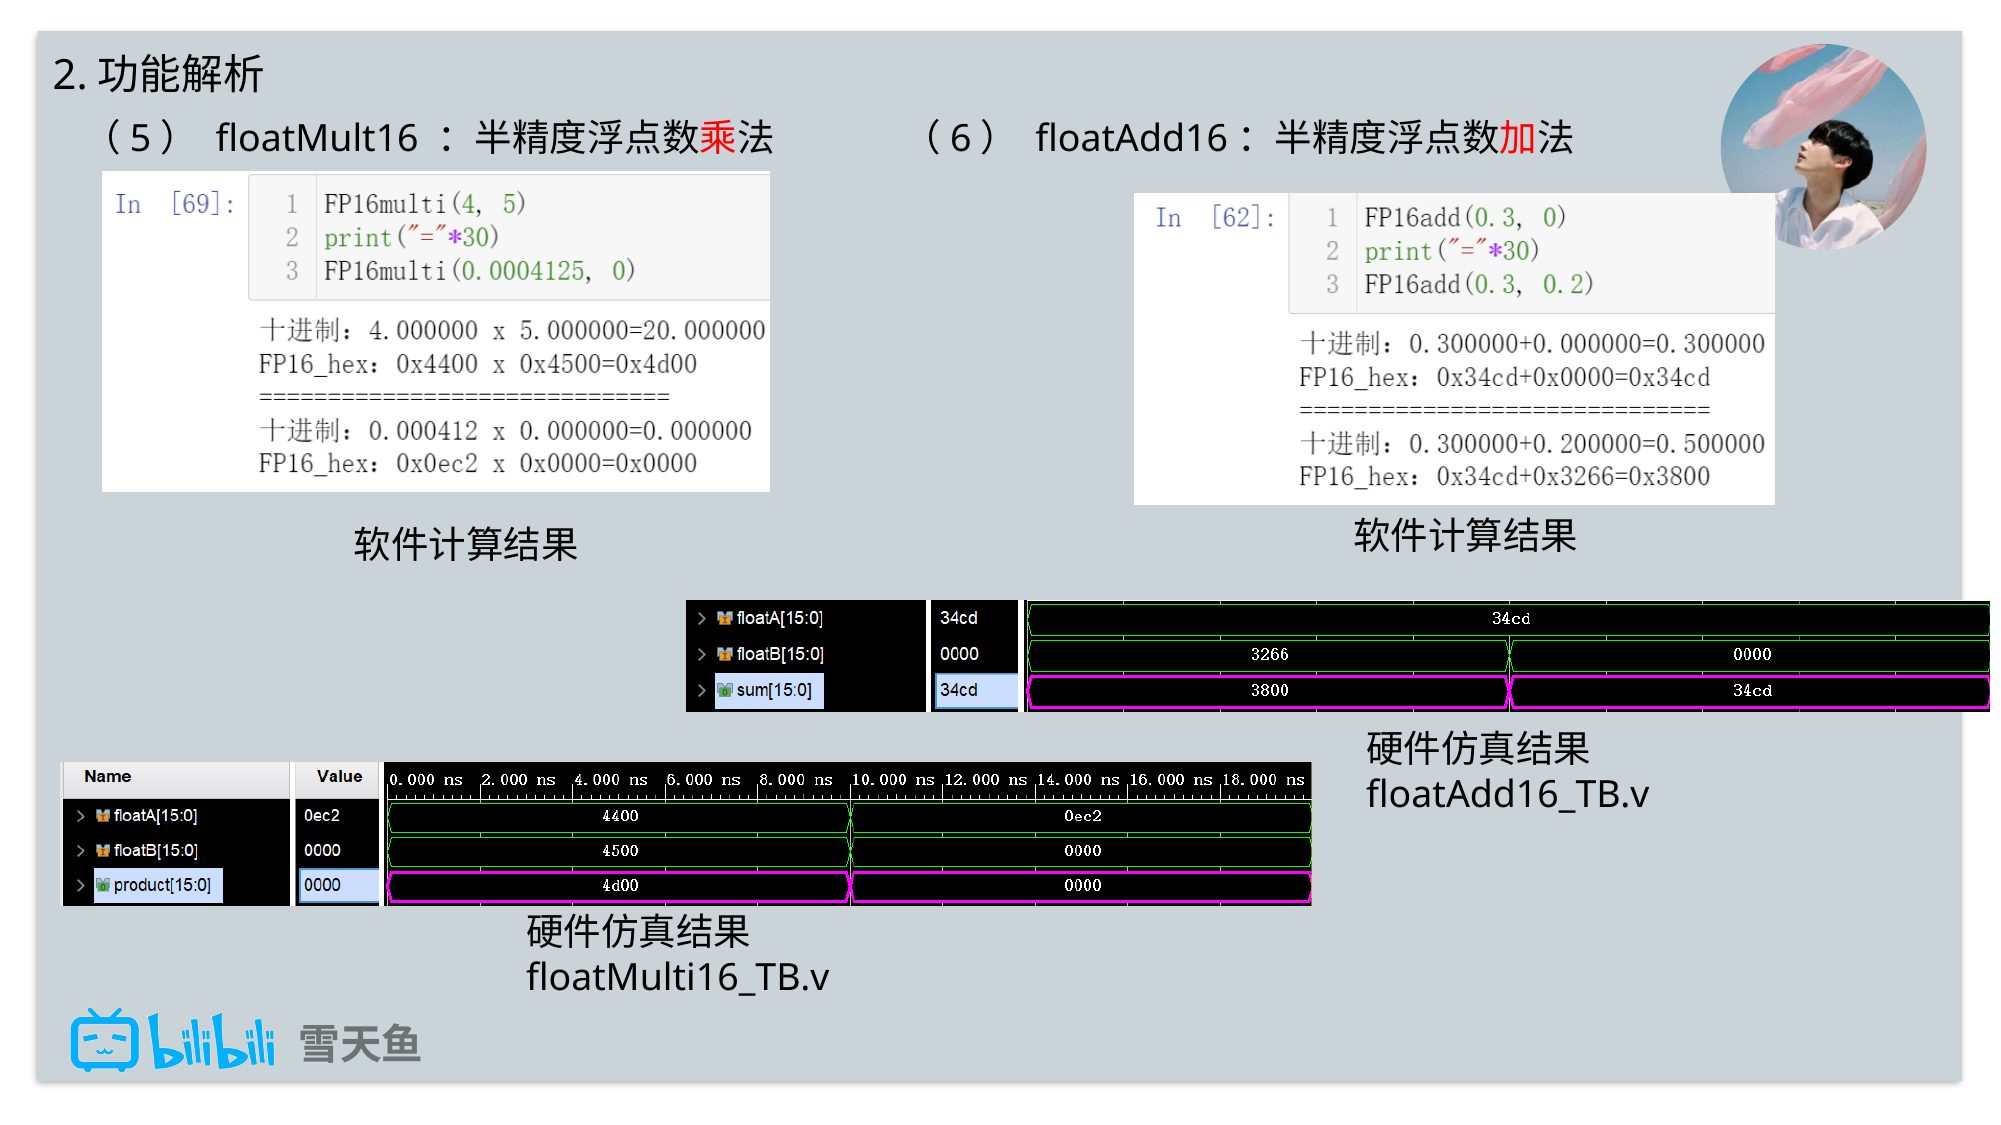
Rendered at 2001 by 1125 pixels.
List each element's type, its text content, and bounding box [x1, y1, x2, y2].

text_box 软件计算结果 [339, 513, 594, 574]
text_box 硬件仿真结果 floatAdd16_TB.v [1351, 719, 1665, 822]
text_box （6） floatAdd16：半精度浮点数加法 [888, 106, 1590, 167]
text_box 2.功能解析 [37, 40, 280, 106]
picture [1134, 44, 1927, 505]
text_box 硬件仿真结果 floatMulti16_TB.v [511, 913, 845, 1006]
text_box （5） floatMult16 ：半精度浮点数乘法 [68, 106, 790, 167]
picture [102, 171, 770, 492]
picture [64, 1004, 284, 1077]
picture [685, 600, 1990, 712]
picture [60, 762, 1312, 906]
text_box 软件计算结果 [1338, 513, 1594, 565]
